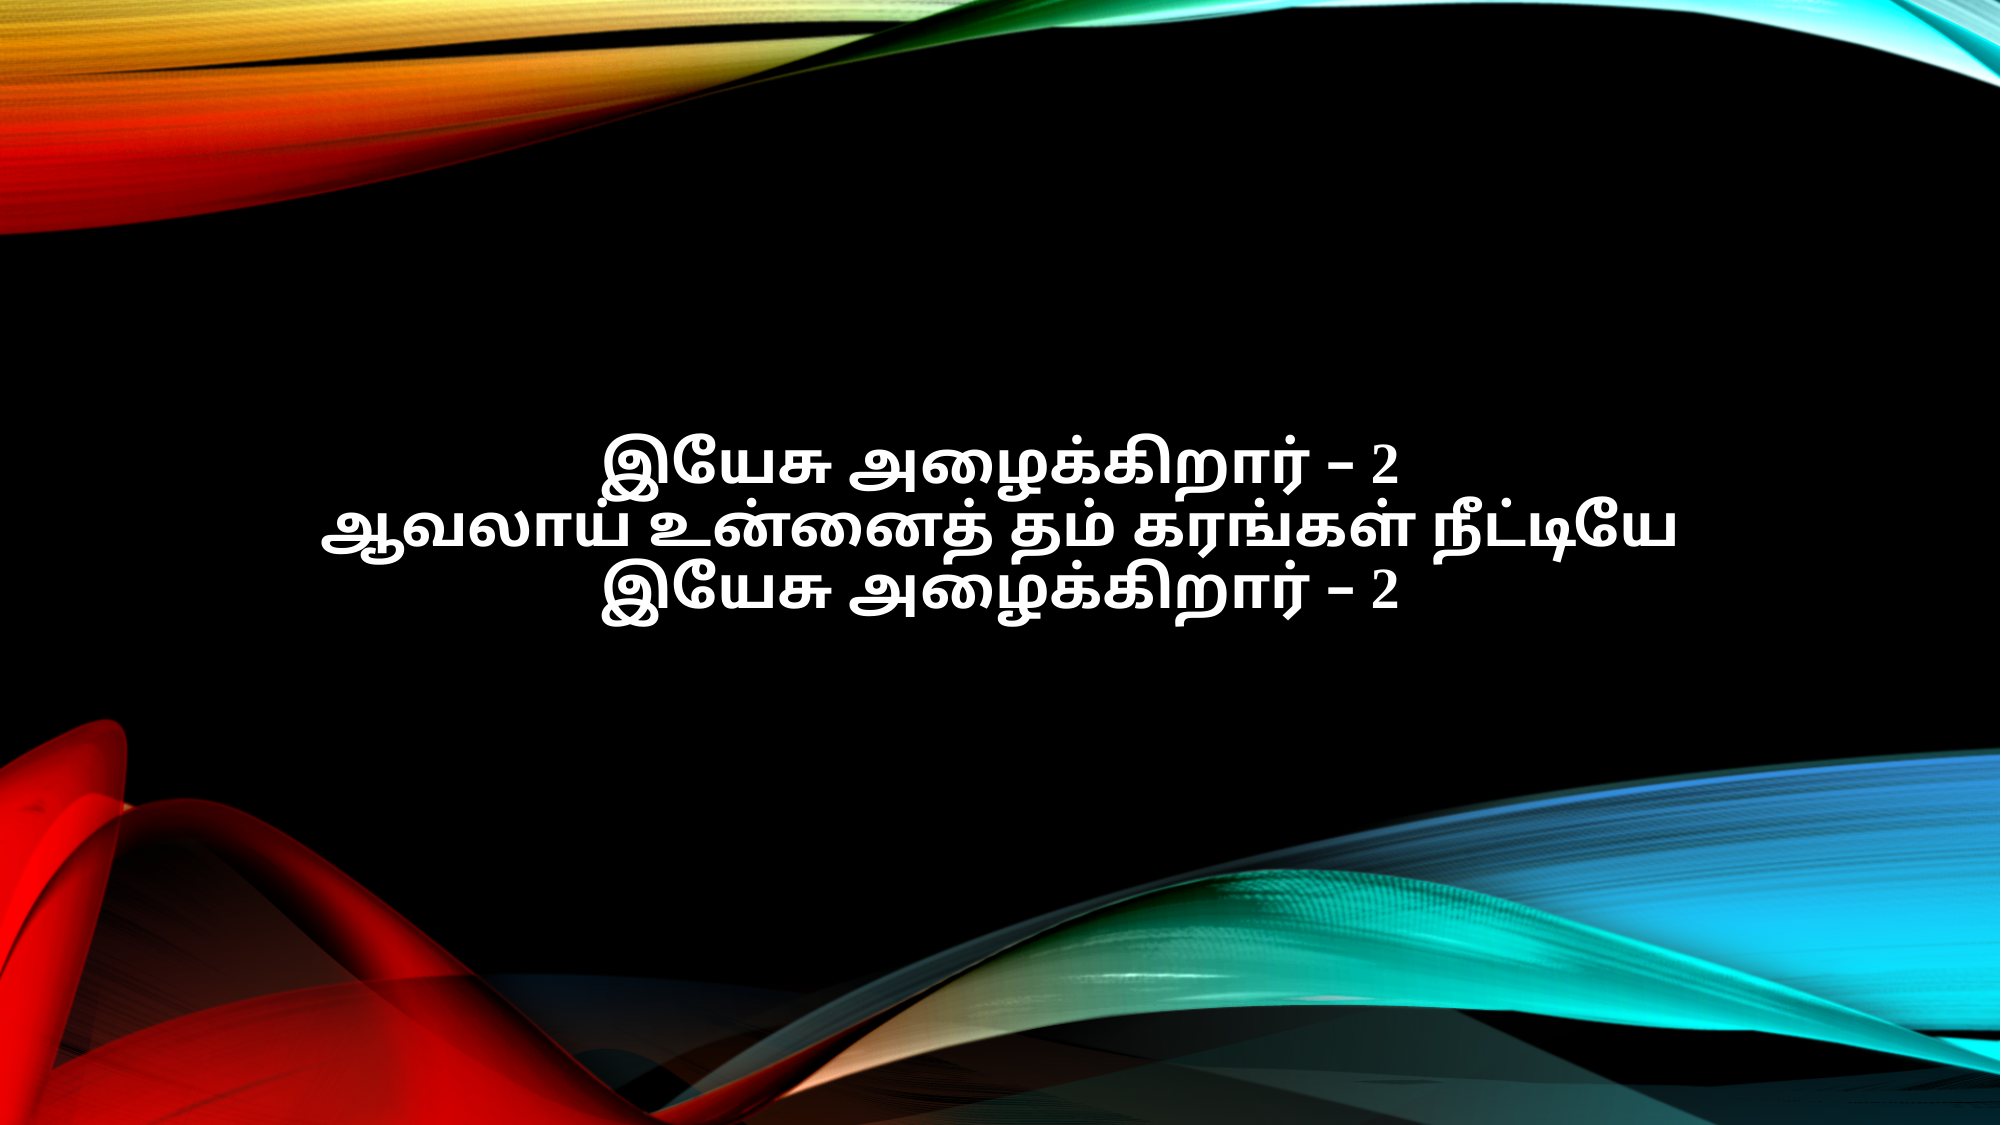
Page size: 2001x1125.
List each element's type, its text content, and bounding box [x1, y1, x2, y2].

subtitle இயேசு அழைக்கிறார் – 2 ஆவலாய் உன்னைத் தம் கரங்கள் நீட்டியே இயேசு அழைக்கிறார் – 2 [0, 0, 2000, 1125]
